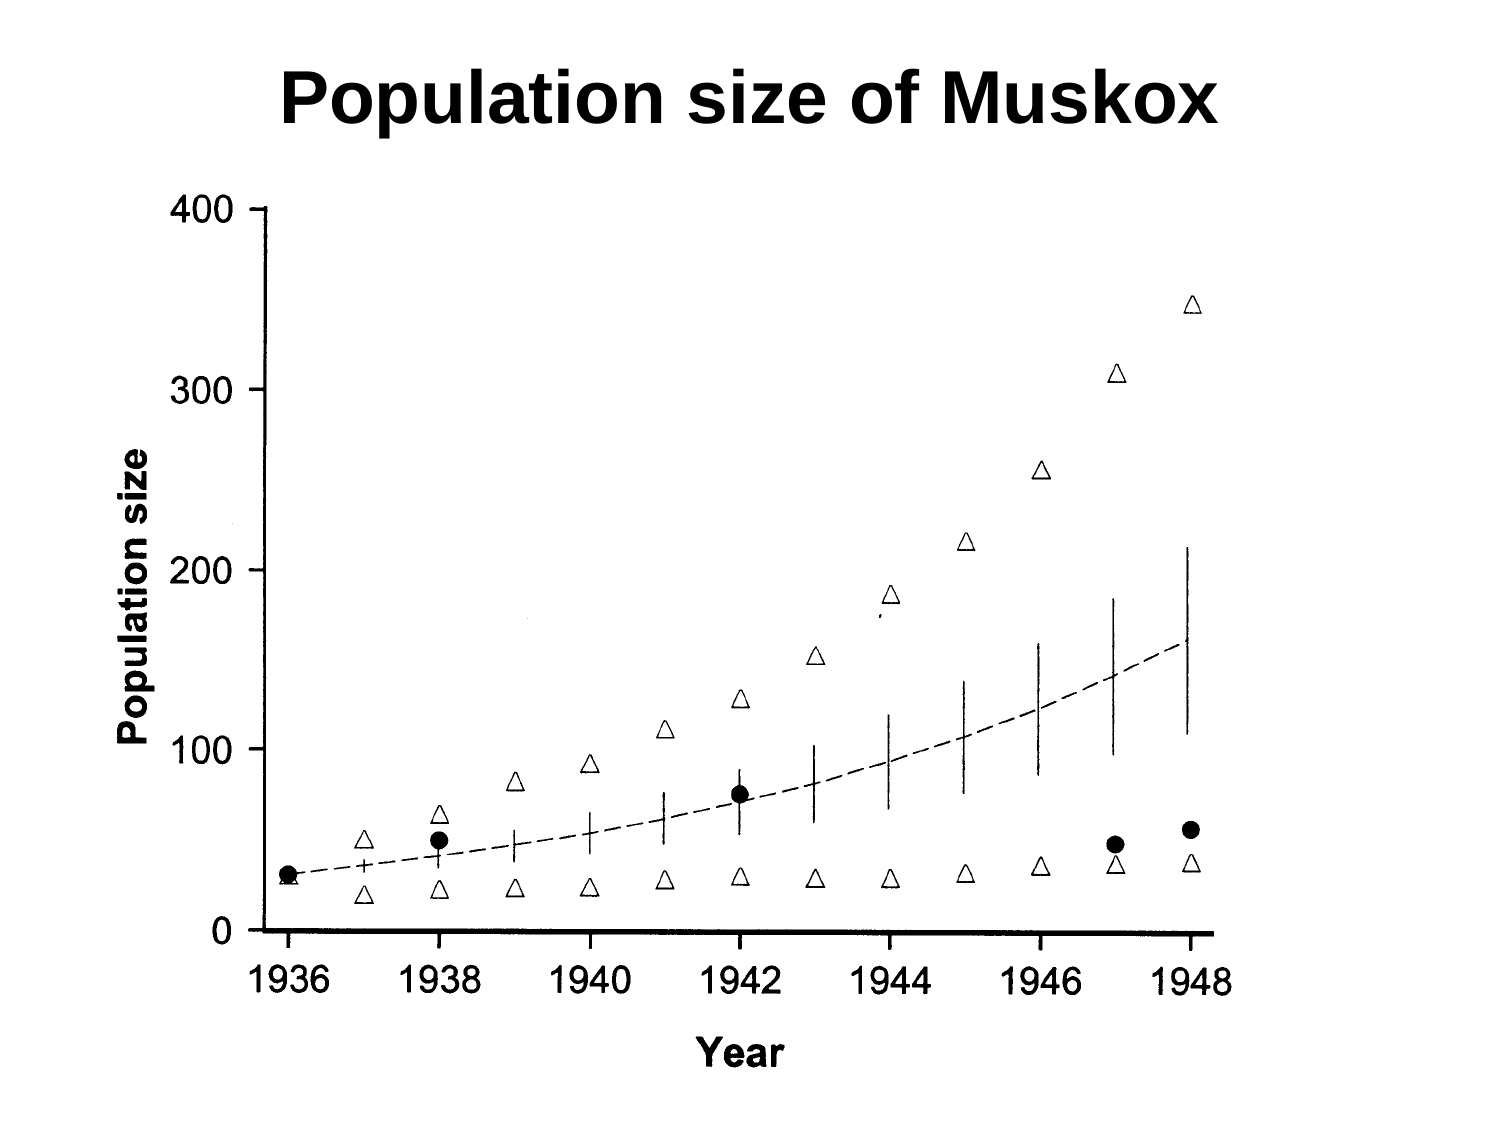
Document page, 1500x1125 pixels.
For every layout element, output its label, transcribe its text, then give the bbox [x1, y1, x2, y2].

text_box Population size of Muskox [74, 0, 1425, 188]
picture [37, 124, 1313, 1117]
